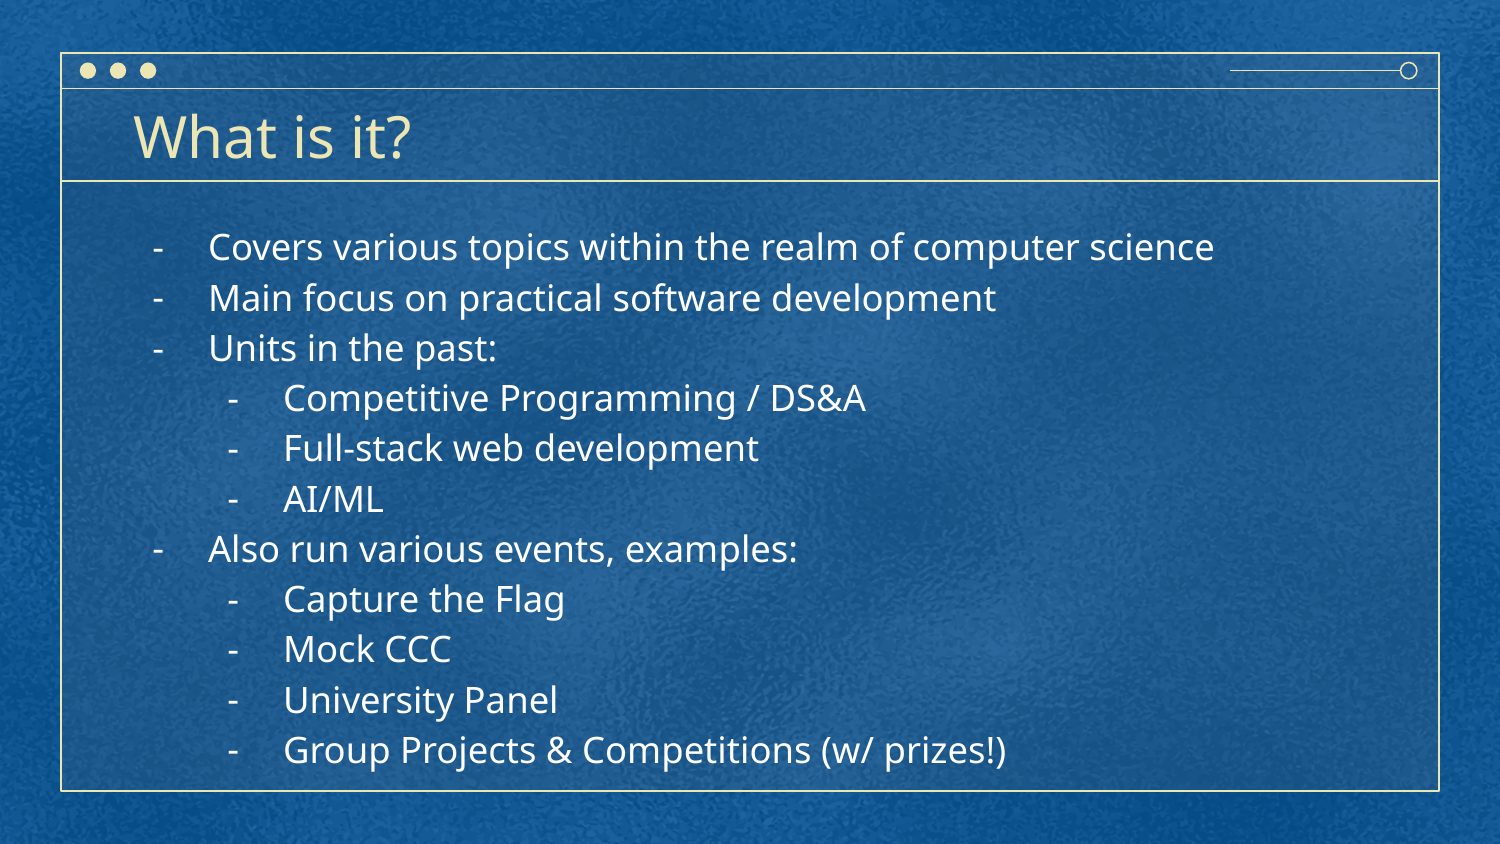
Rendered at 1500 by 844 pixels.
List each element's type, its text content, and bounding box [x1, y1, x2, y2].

title What is it? [118, 88, 1382, 182]
list Covers various topics within the realm of computer science Main focus on practical software development Units in the past: Competitive Programming / DS&A Full-stack web development AI/ML Also run various events, examples: Capture the Flag Mock CCC University Panel Group Projects & Competitions (w/ prizes!) [118, 202, 1382, 756]
